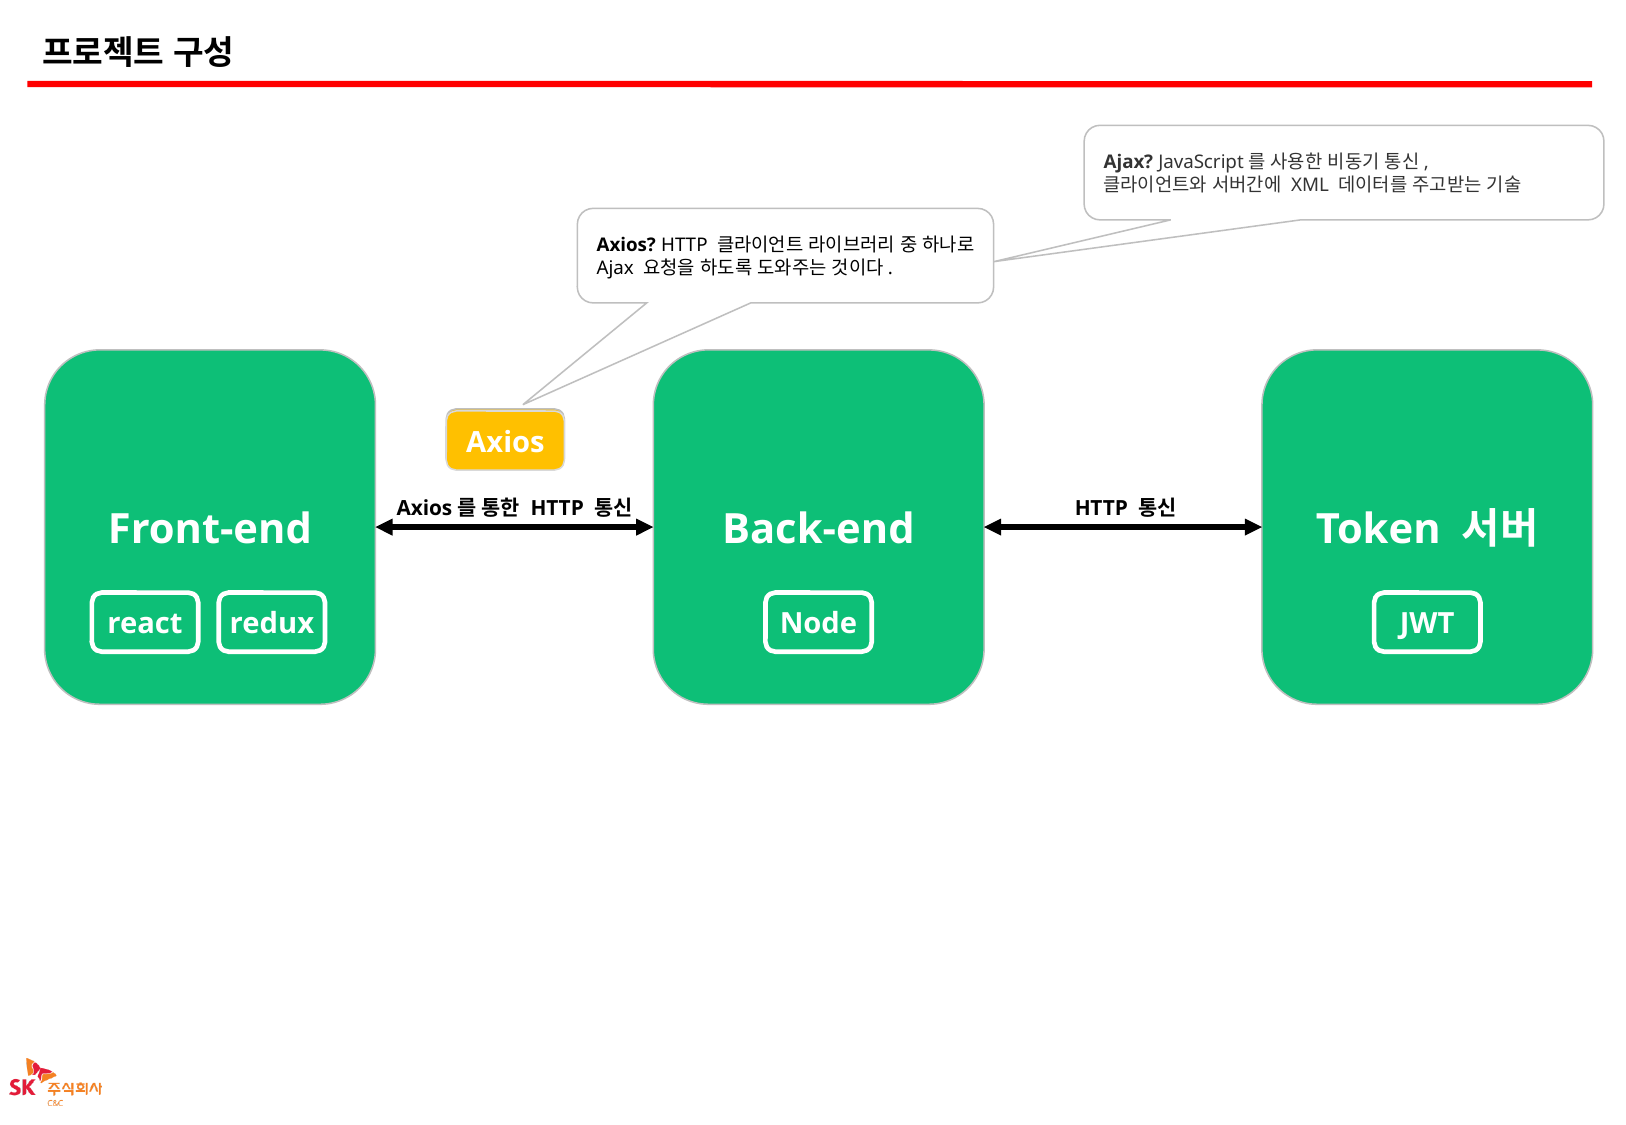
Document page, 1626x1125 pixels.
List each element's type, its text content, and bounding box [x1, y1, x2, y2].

text_box react [91, 592, 199, 652]
text_box Front-end [44, 349, 376, 705]
text_box Ajax? JavaScript를 사용한 비동기 통신, 클라이언트와 서버간에 XML 데이터를 주고받는 기술 [994, 125, 1604, 262]
text_box Token 서버 [1261, 349, 1593, 705]
text_box Node [765, 592, 872, 652]
text_box Axios [446, 408, 564, 418]
text_box Axios를 통한 HTTP 통신 [378, 486, 651, 526]
text_box Axios [446, 410, 565, 471]
picture [9, 1058, 102, 1106]
text_box JWT [1374, 592, 1481, 652]
text_box redux [218, 592, 326, 652]
title 프로젝트 구성 [27, 23, 1544, 79]
text_box Back-end [653, 349, 985, 705]
text_box HTTP 통신 [989, 486, 1262, 526]
text_box Axios? HTTP 클라이언트 라이브러리 중 하나로 Ajax 요청을 하도록 도와주는 것이다. [522, 208, 994, 405]
